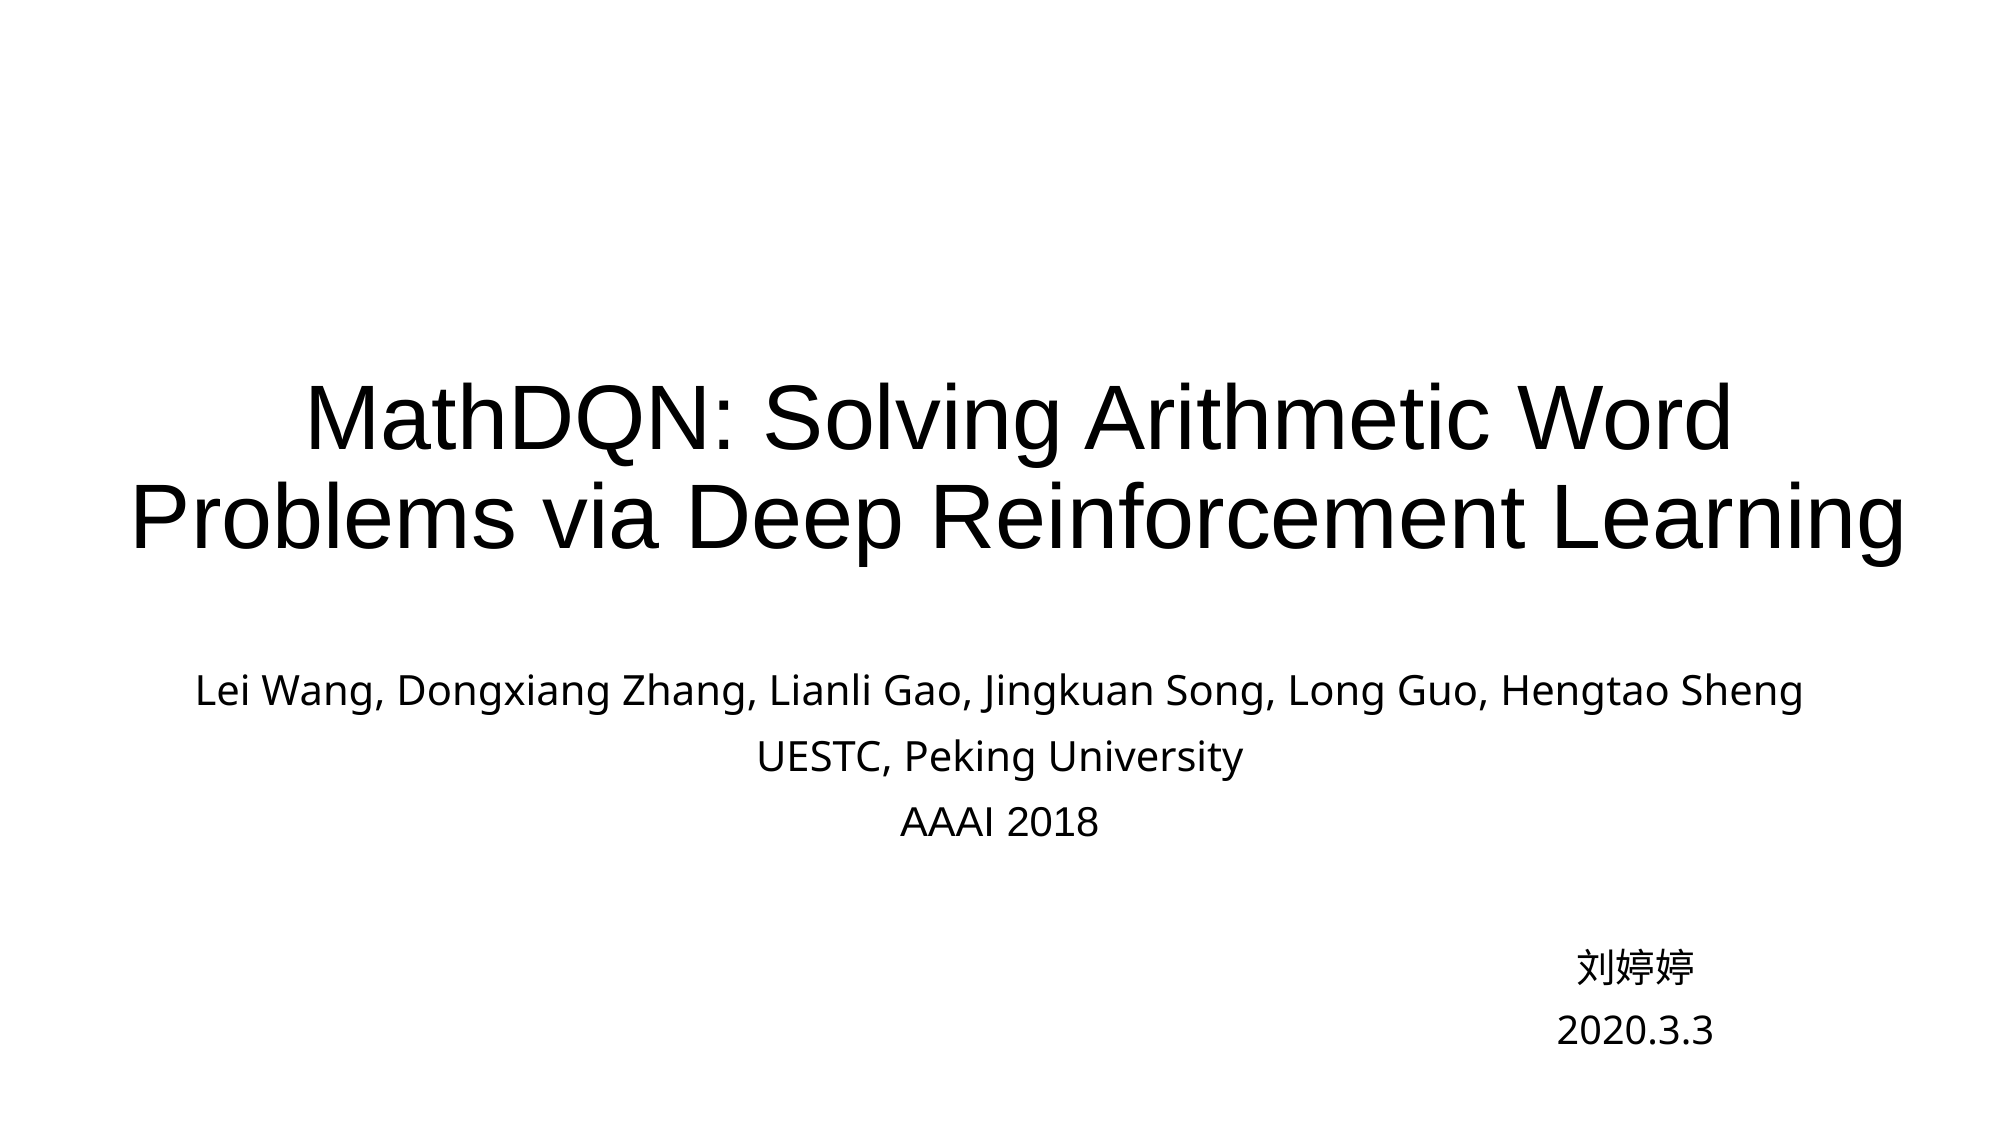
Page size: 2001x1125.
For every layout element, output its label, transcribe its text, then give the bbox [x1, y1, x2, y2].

title MathDQN: Solving Arithmetic Word Problems via Deep Reinforcement Learning [66, 184, 1974, 576]
text_box Lei Wang, Dongxiang Zhang, Lianli Gao, Jingkuan Song, Long Guo, Hengtao Sheng UESTC, Peking University AAAI 2018 [60, 661, 1940, 829]
subtitle 刘婷婷 2020.3.3 [1354, 940, 1917, 1062]
